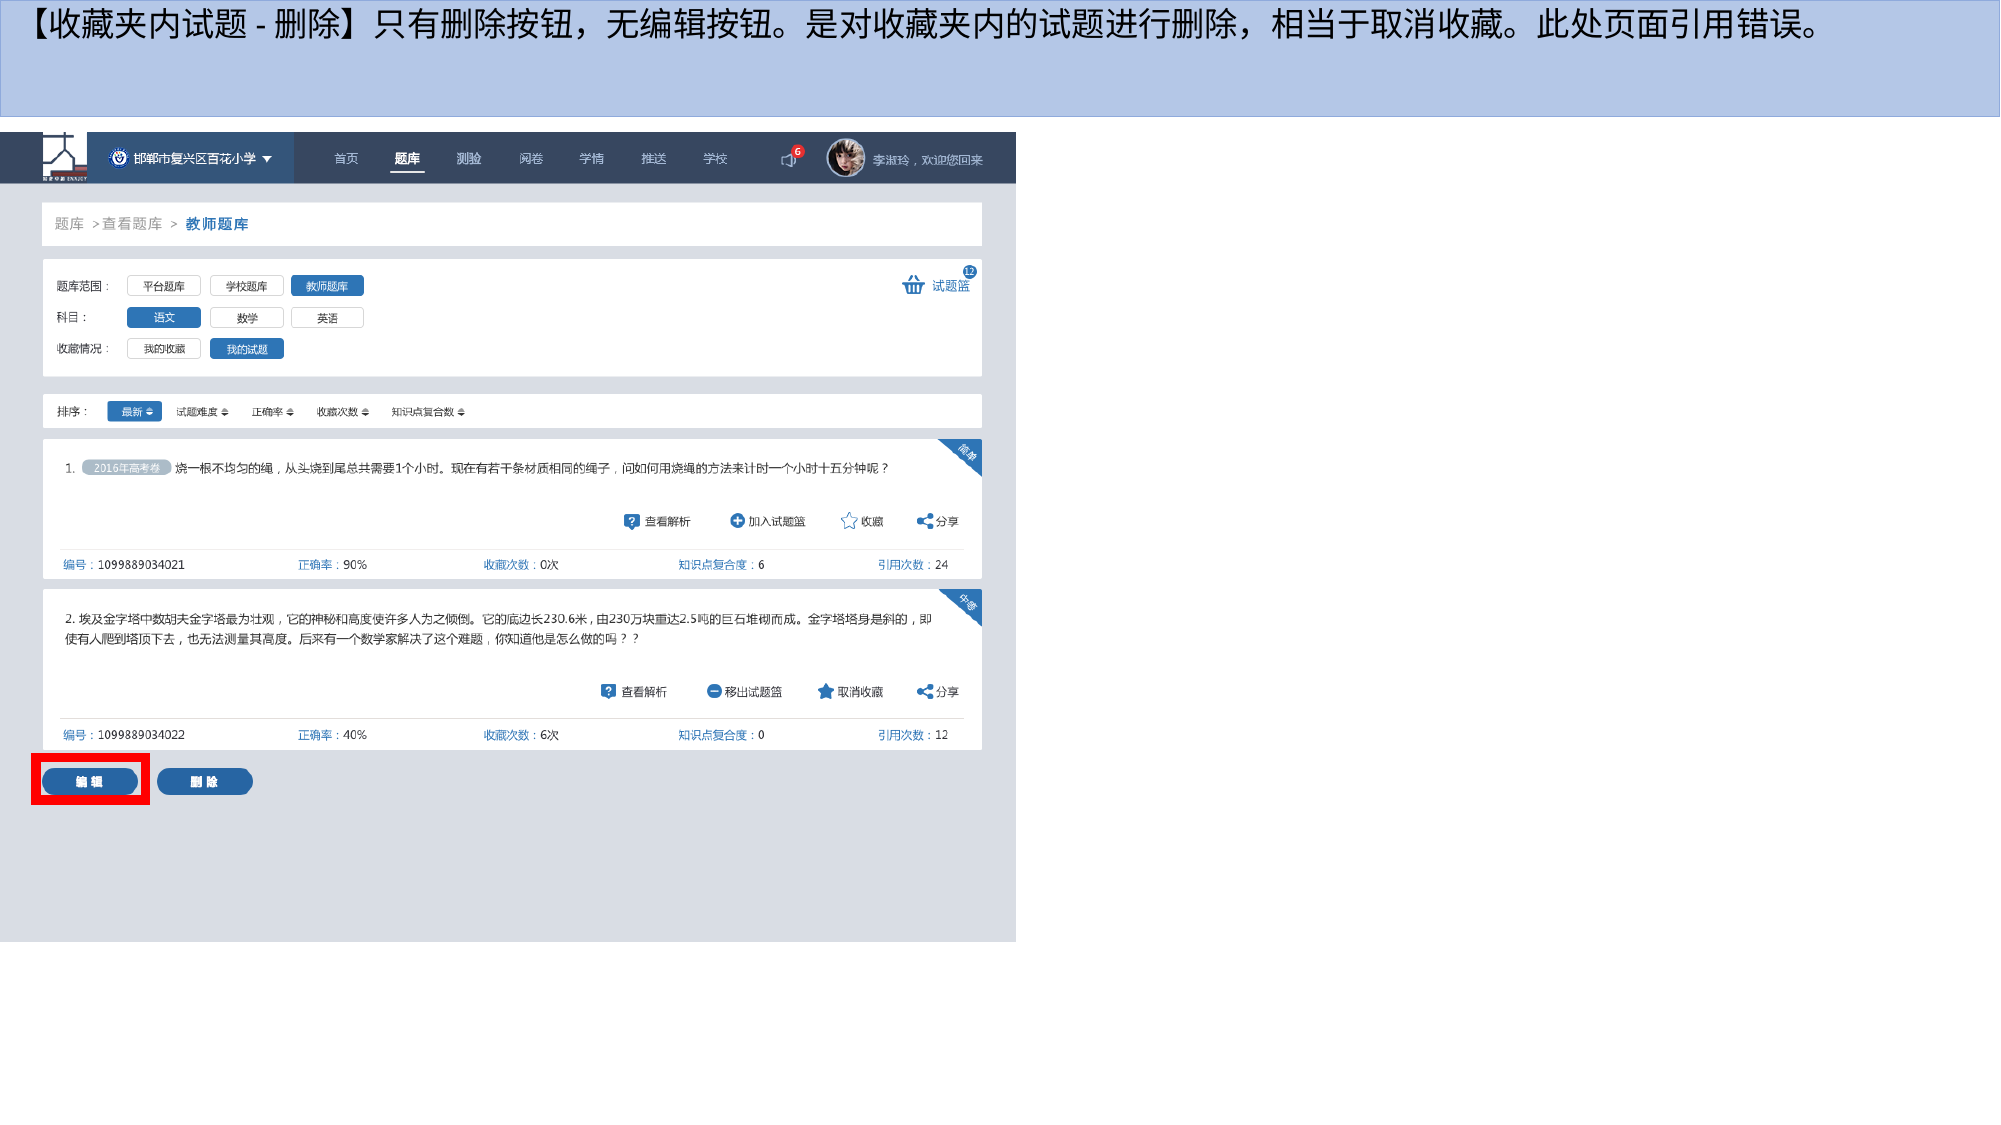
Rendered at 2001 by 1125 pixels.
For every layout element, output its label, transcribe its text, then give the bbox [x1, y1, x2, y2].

picture [0, 132, 1016, 942]
subtitle 【收藏夹内试题-删除】只有删除按钮，无编辑按钮。是对收藏夹内的试题进行删除，相当于取消收藏。此处页面引用错误。 [0, 0, 2000, 117]
